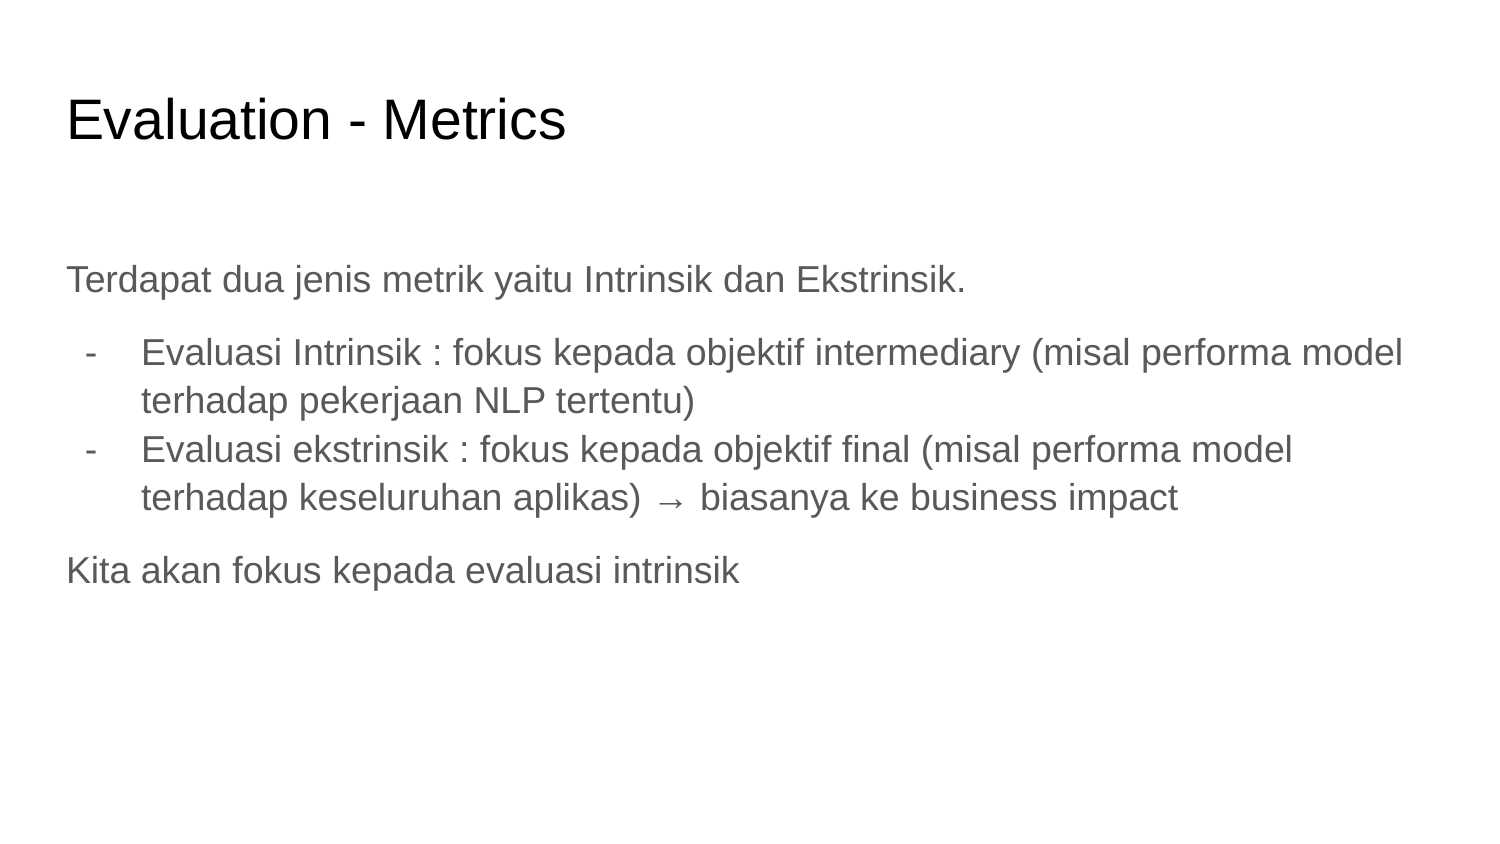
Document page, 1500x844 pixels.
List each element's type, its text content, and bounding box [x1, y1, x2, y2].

list Terdapat dua jenis metrik yaitu Intrinsik dan Ekstrinsik. Evaluasi Intrinsik : fokus kepada objektif intermediary (misal performa model terhadap pekerjaan NLP tertentu) Evaluasi ekstrinsik : fokus kepada objektif final (misal performa model terhadap keseluruhan aplikas) → biasanya ke business impact Kita akan fokus kepada evaluasi intrinsik [51, 189, 1449, 750]
title Evaluation - Metrics [51, 72, 1449, 167]
